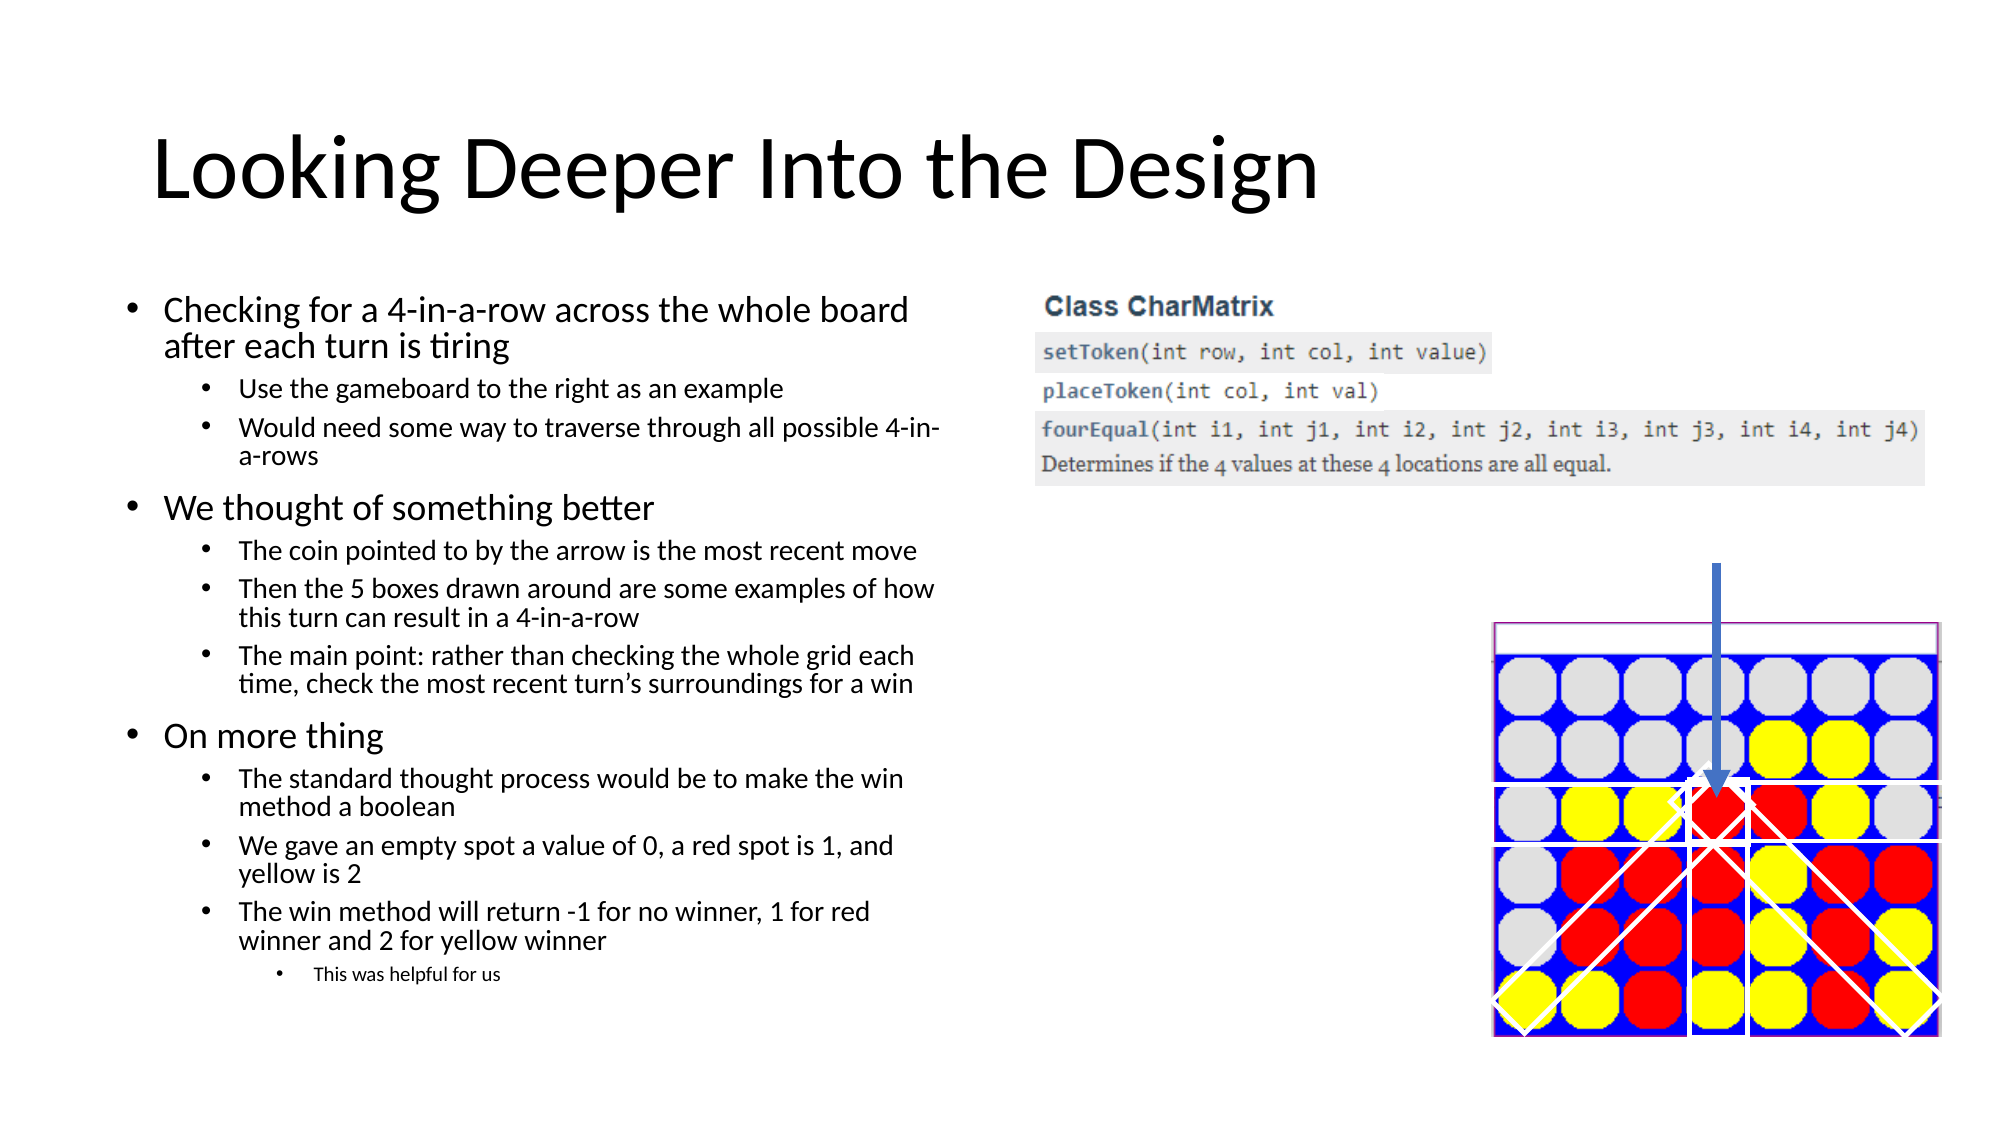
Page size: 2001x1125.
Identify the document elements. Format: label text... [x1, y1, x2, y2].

title Looking Deeper Into the Design [137, 59, 1863, 278]
list Checking for a 4-in-a-row across the whole board after each turn is tiring Use the gameboard to the right as an example Would need some way to traverse through all possible 4-in-a-rows We thought of something better The coin pointed to by the arrow is the most recent move Then the 5 boxes drawn around are some examples of how this turn can result in a 4-in-a-row The main point: rather than checking the whole grid each time, check the most recent turn’s surroundings for a win On more thing The standard thought process would be to make the win method a boolean We gave an empty spot a value of 0, a red spot is 1, and yellow is 2 The win method will return -1 for no winner, 1 for red winner and 2 for yellow winner This was helpful for us [110, 286, 965, 1001]
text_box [1035, 276, 1925, 486]
picture [1491, 621, 1942, 1037]
